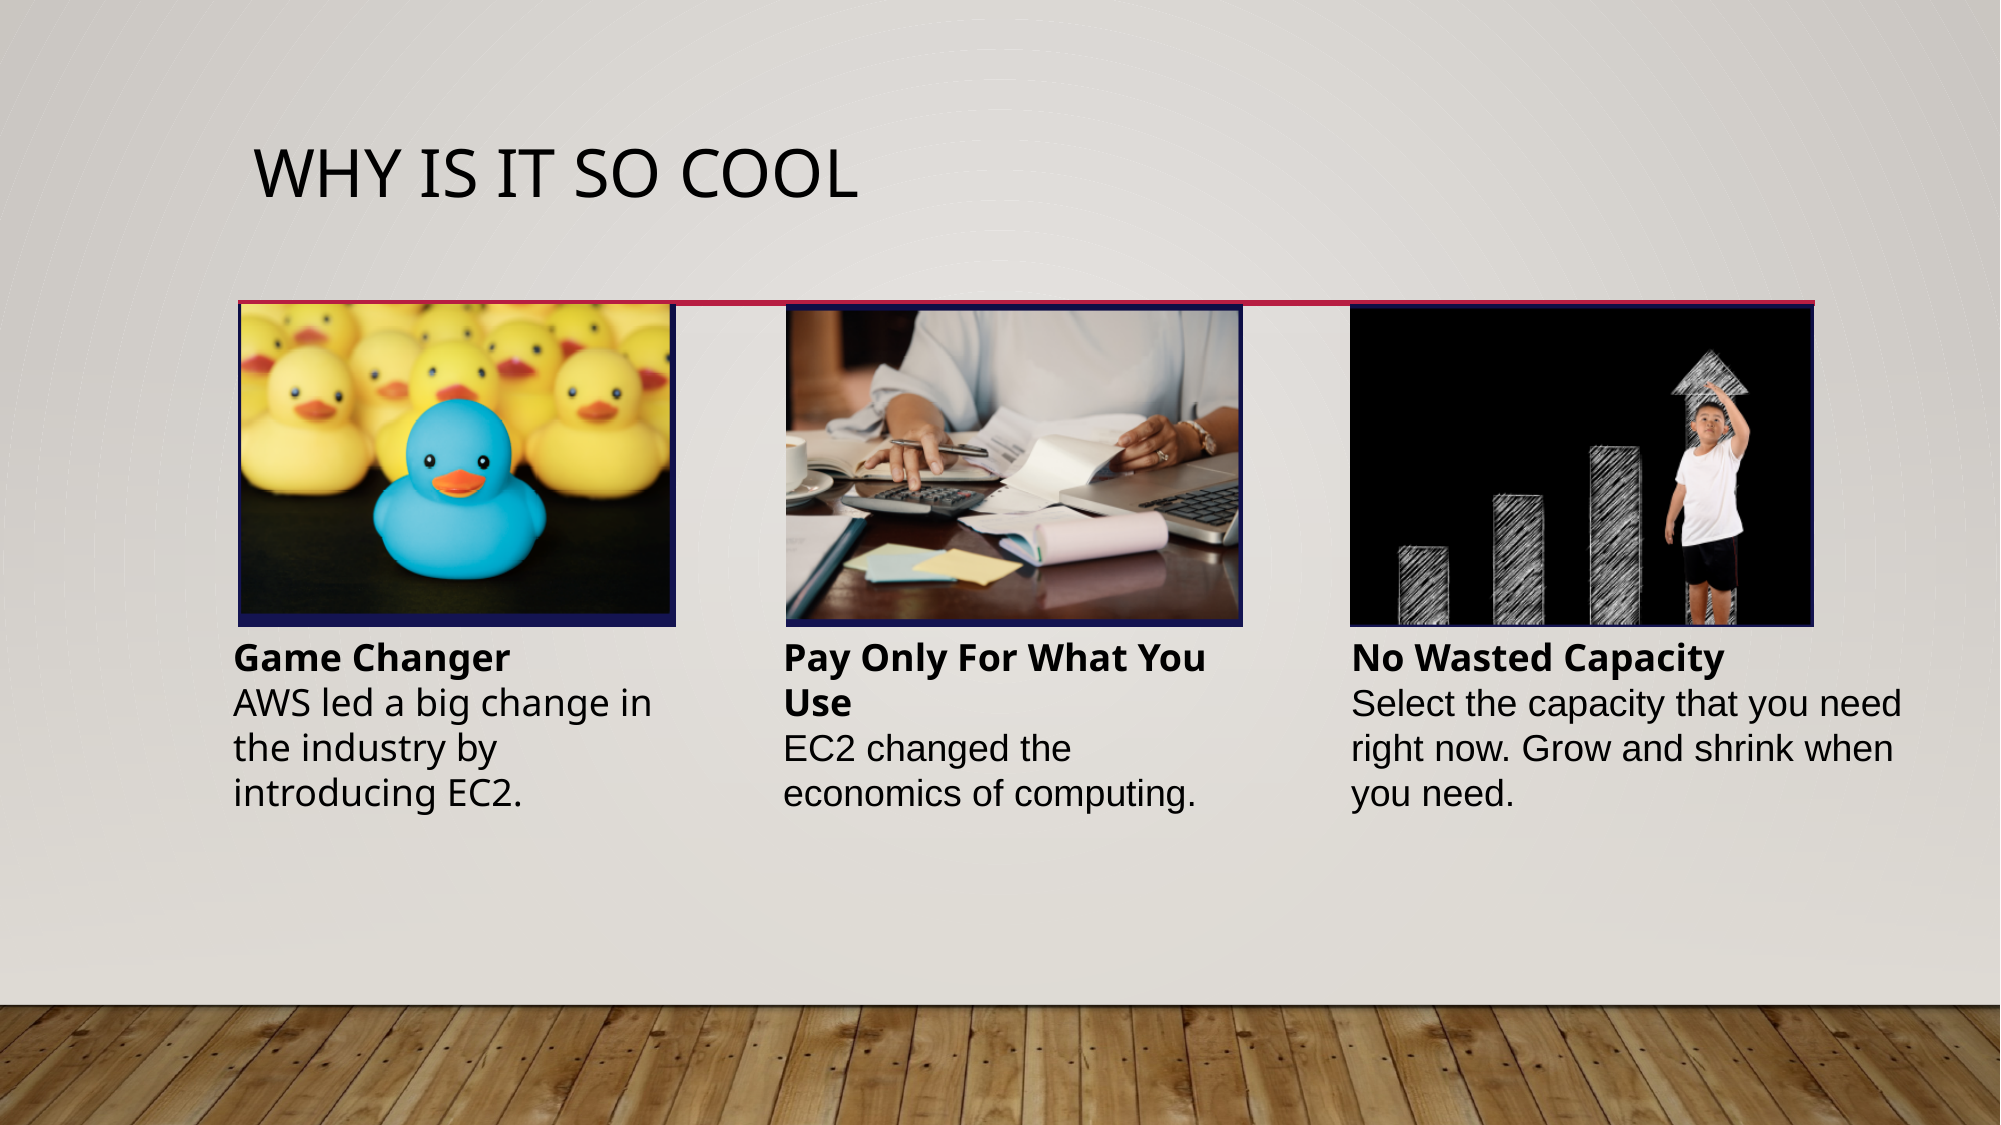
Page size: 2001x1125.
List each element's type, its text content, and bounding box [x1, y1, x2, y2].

picture [1349, 303, 1814, 627]
picture [786, 303, 1243, 628]
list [237, 303, 676, 628]
text_box Pay Only For What You Use EC2 changed the economics of computing. [768, 626, 1258, 822]
text_box Game Changer AWS led a big change in the industry by introducing EC2. [218, 626, 708, 867]
title Why is it so cool [238, 131, 1814, 305]
picture [0, 1005, 2000, 1125]
text_box No Wasted Capacity Select the capacity that you need right now. Grow and shrink when you need. [1336, 626, 1925, 822]
